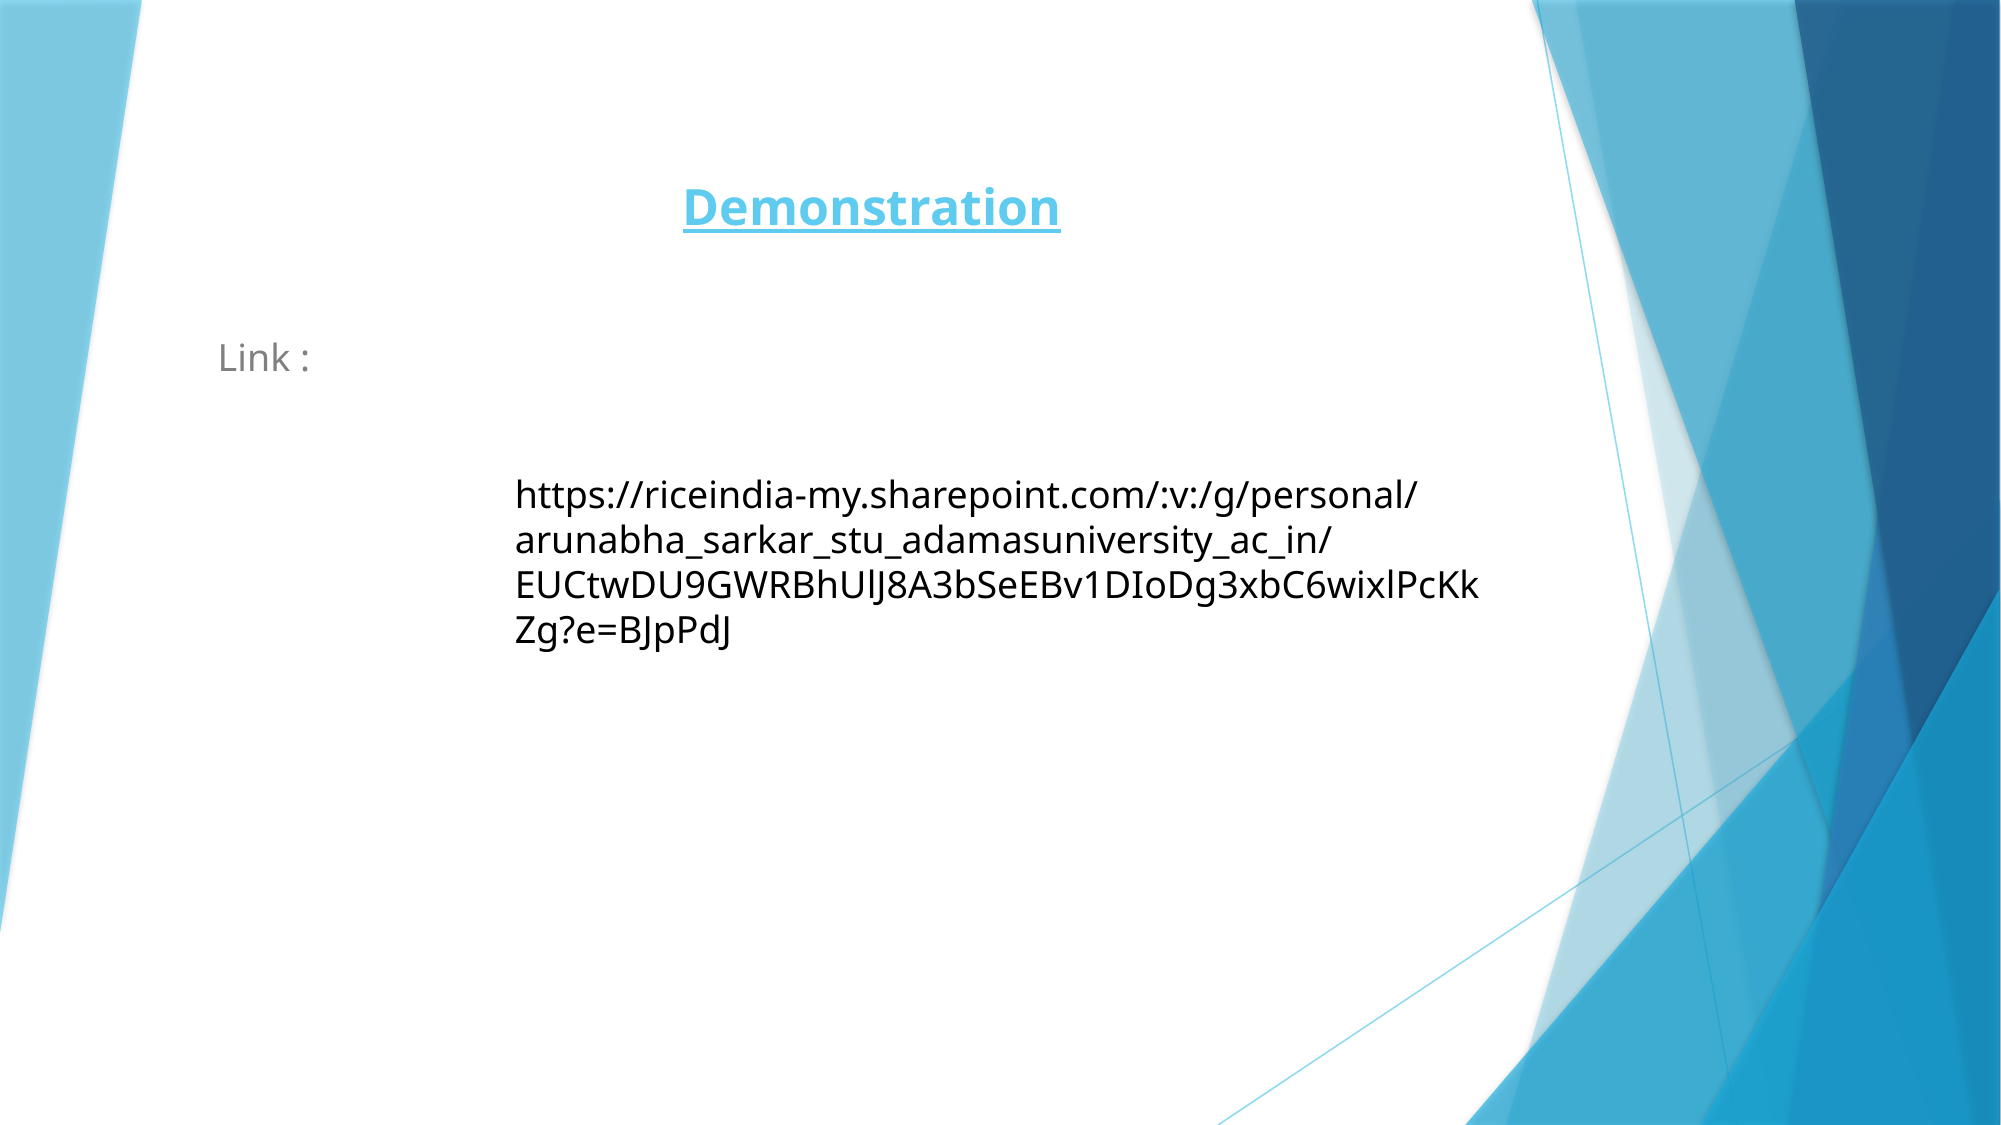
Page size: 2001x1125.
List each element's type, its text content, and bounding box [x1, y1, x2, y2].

title Demonstration [70, 37, 1077, 244]
subtitle Link : [202, 326, 1477, 732]
text_box https://riceindia-my.sharepoint.com/:v:/g/personal/arunabha_sarkar_stu_adamasuniversity_ac_in/EUCtwDU9GWRBhUlJ8A3bSeEBv1DIoDg3xbC6wixlPcKkZg?e=BJpPdJ [500, 463, 1500, 659]
